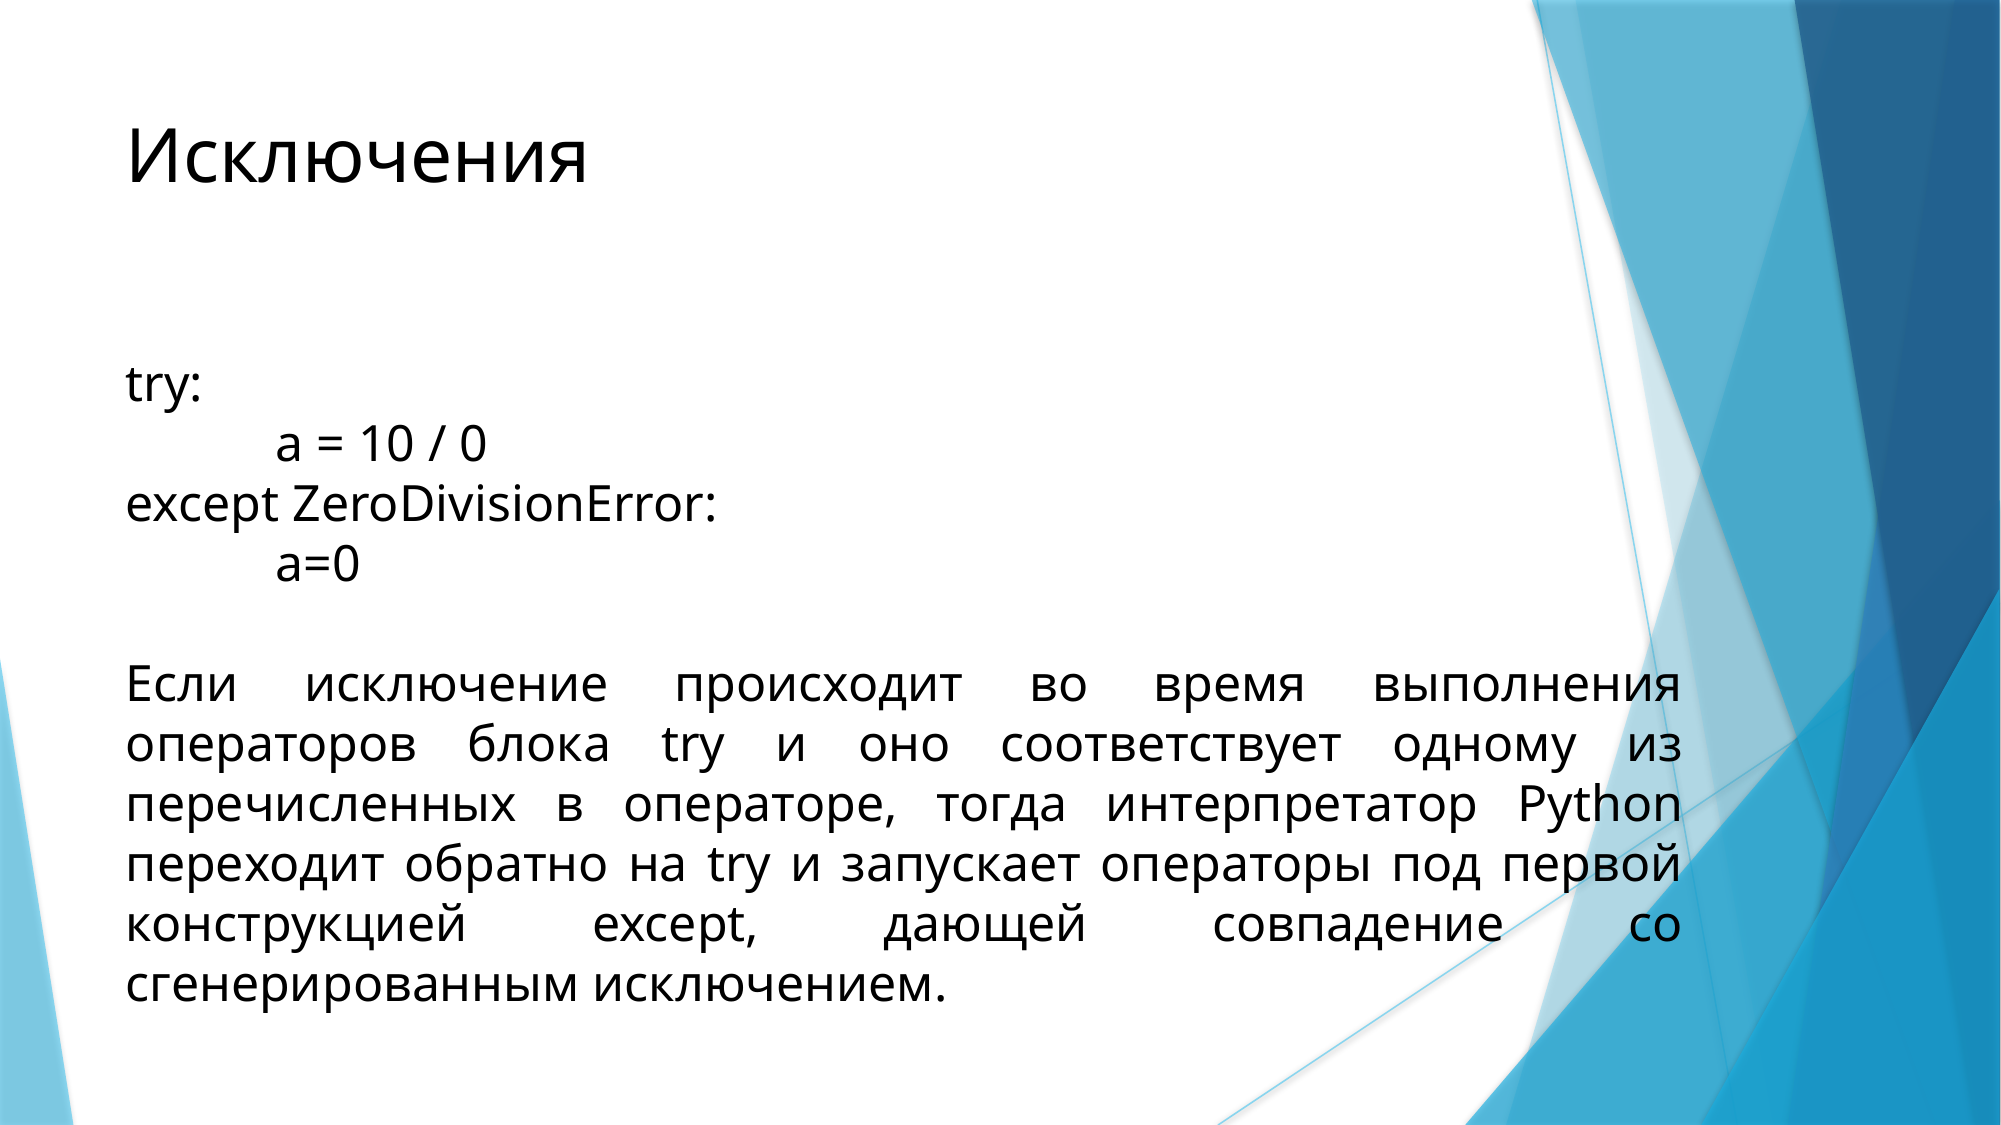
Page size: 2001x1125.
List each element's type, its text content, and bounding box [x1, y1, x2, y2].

text_box Исключения [111, 99, 1522, 317]
text_box try: a = 10 / 0 except ZeroDivisionError: a=0 Если исключение происходит во время выполнения операторов блока try и оно соответствует одному из перечисленных в операторе, тогда интерпретатор Python переходит обратно на try и запускает операторы под первой конструкцией except, дающей совпадение со сгенерированным исключением. [111, 344, 1699, 1019]
